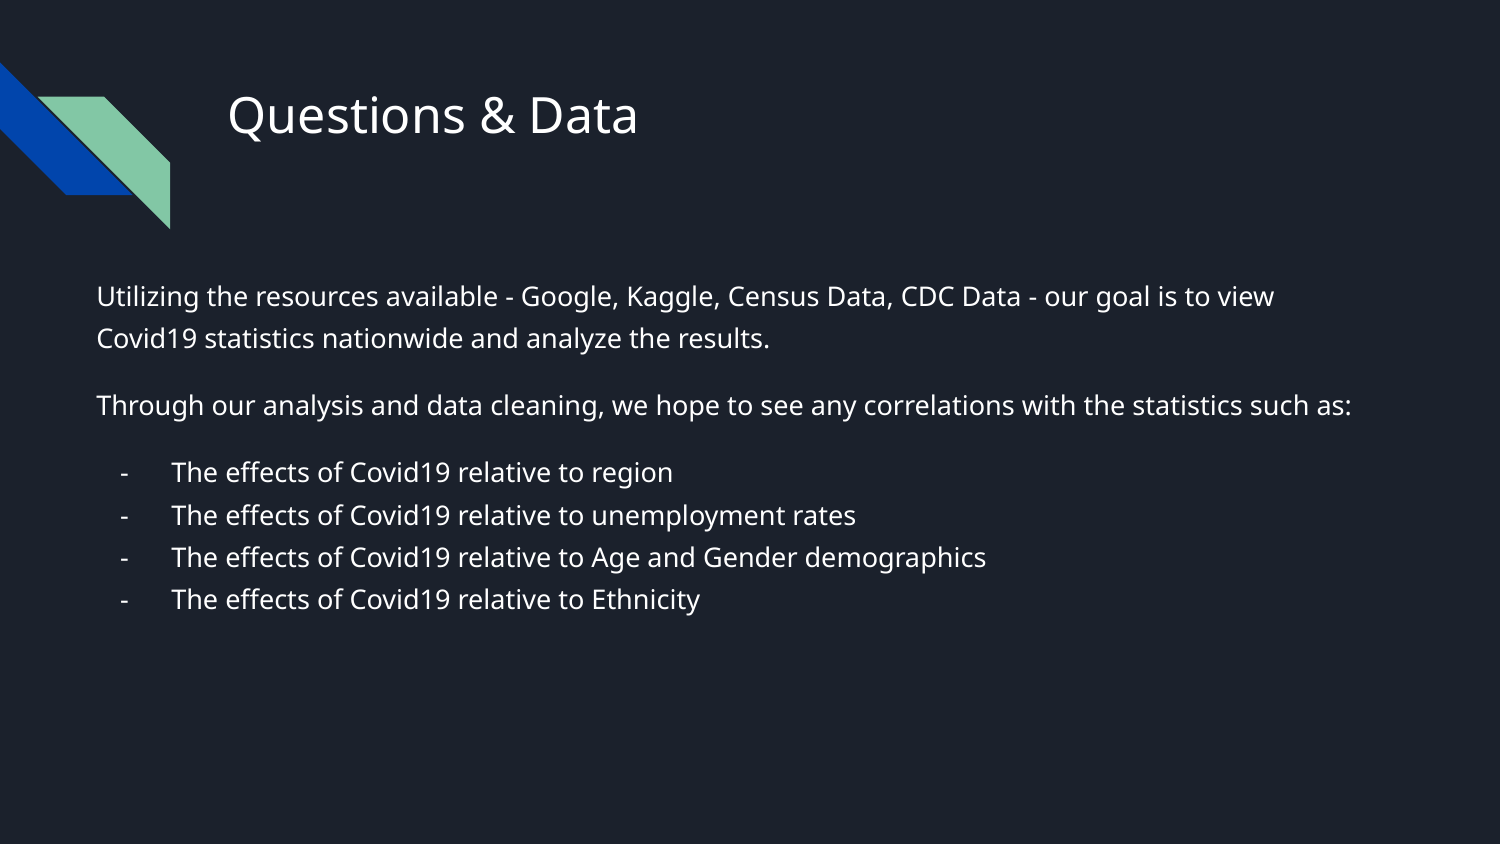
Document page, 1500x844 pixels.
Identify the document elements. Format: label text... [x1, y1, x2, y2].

list Utilizing the resources available - Google, Kaggle, Census Data, CDC Data - our goal is to view Covid19 statistics nationwide and analyze the results. Through our analysis and data cleaning, we hope to see any correlations with the statistics such as: The effects of Covid19 relative to region The effects of Covid19 relative to unemployment rates The effects of Covid19 relative to Age and Gender demographics The effects of Covid19 relative to Ethnicity [81, 257, 1368, 735]
title Questions & Data [212, 64, 1368, 215]
